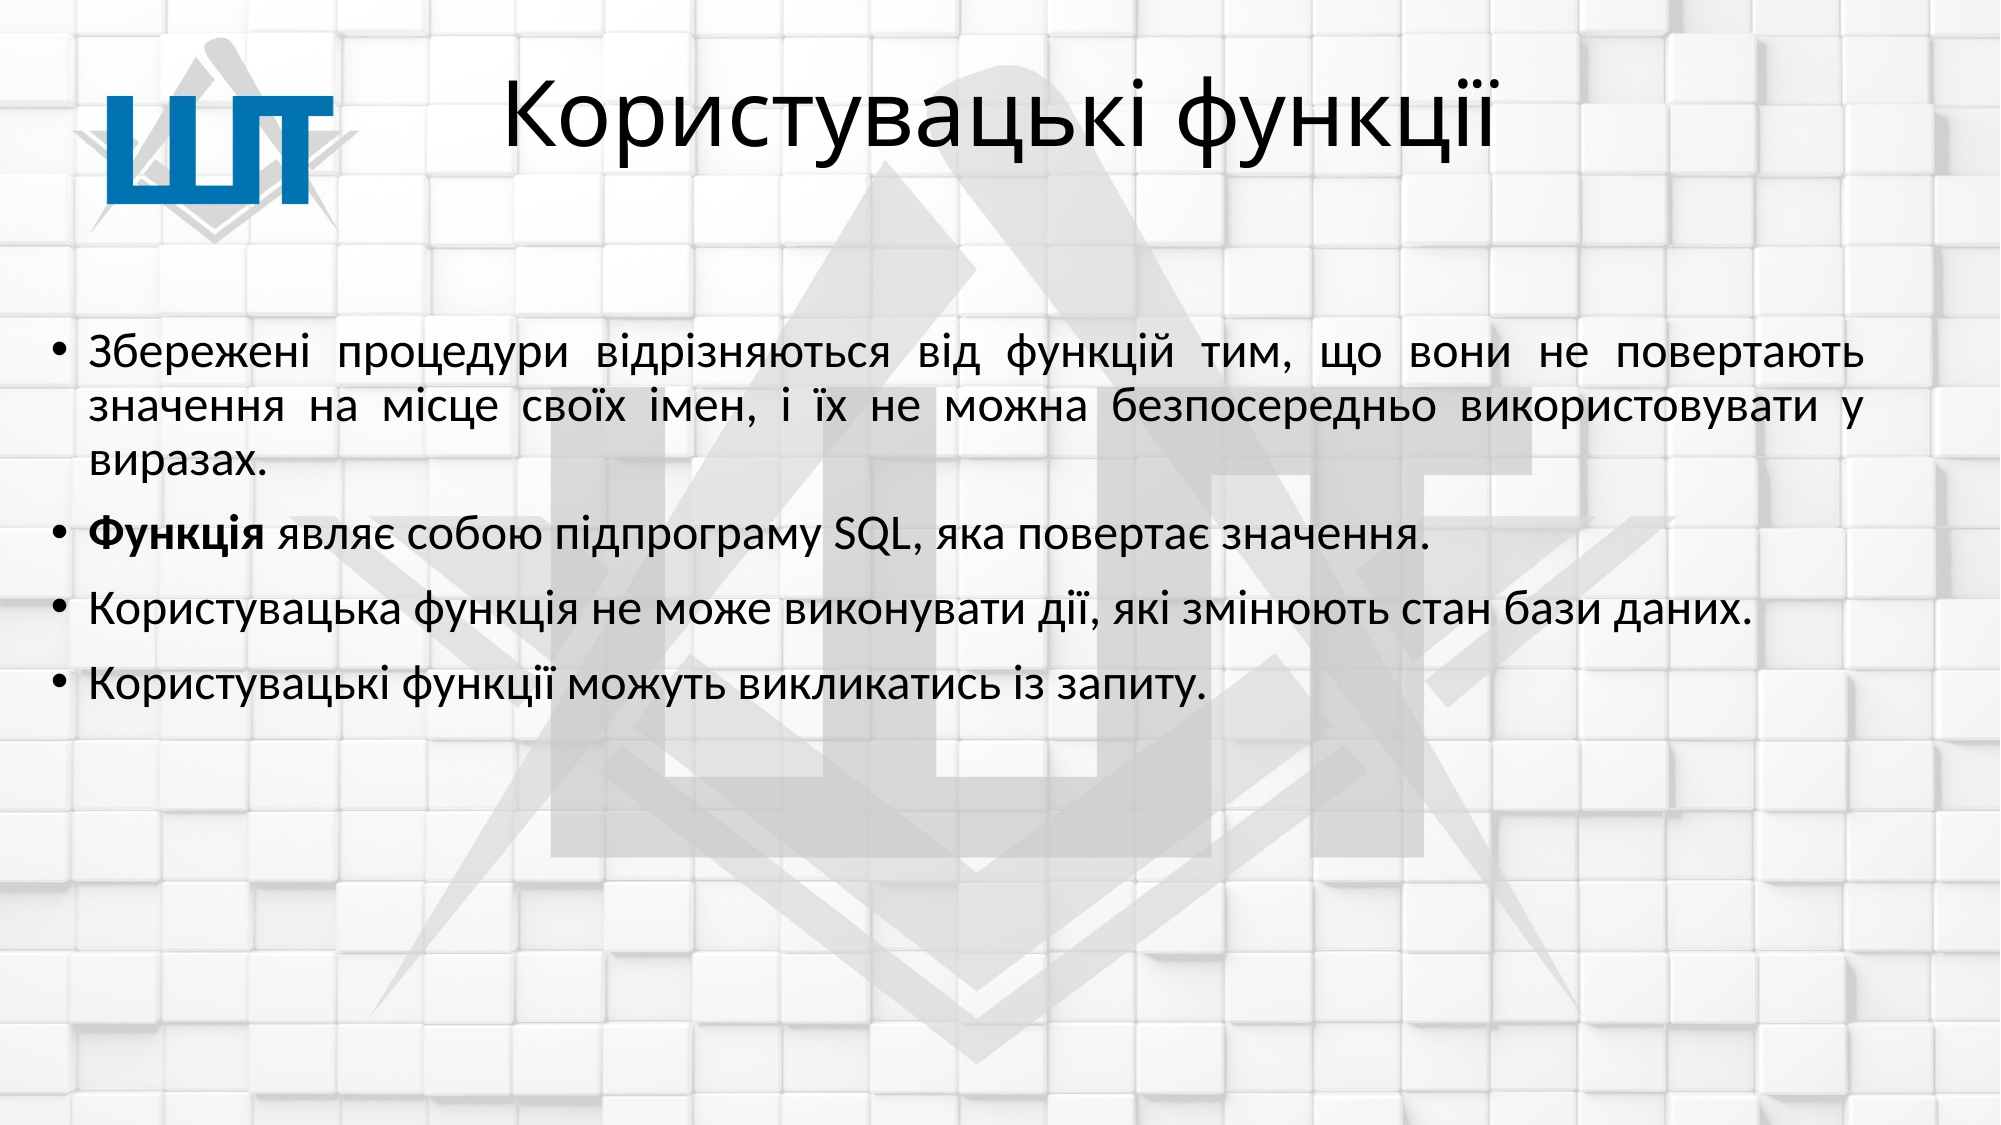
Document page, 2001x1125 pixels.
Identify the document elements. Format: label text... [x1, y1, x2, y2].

list Збережені процедури відрізняються від функцій тим, що вони не повертають значення на місце своїх імен, і їх не можна безпосередньо використовувати у виразах. Функція являє собою підпрограму SQL, яка повертає значення. Користувацька функція не може виконувати дії, які змінюють стан бази даних. Користувацькі функції можуть викликатись із запиту. [36, 316, 1881, 878]
title Користувацькі функції [137, 59, 1863, 278]
picture [0, 0, 2000, 1125]
